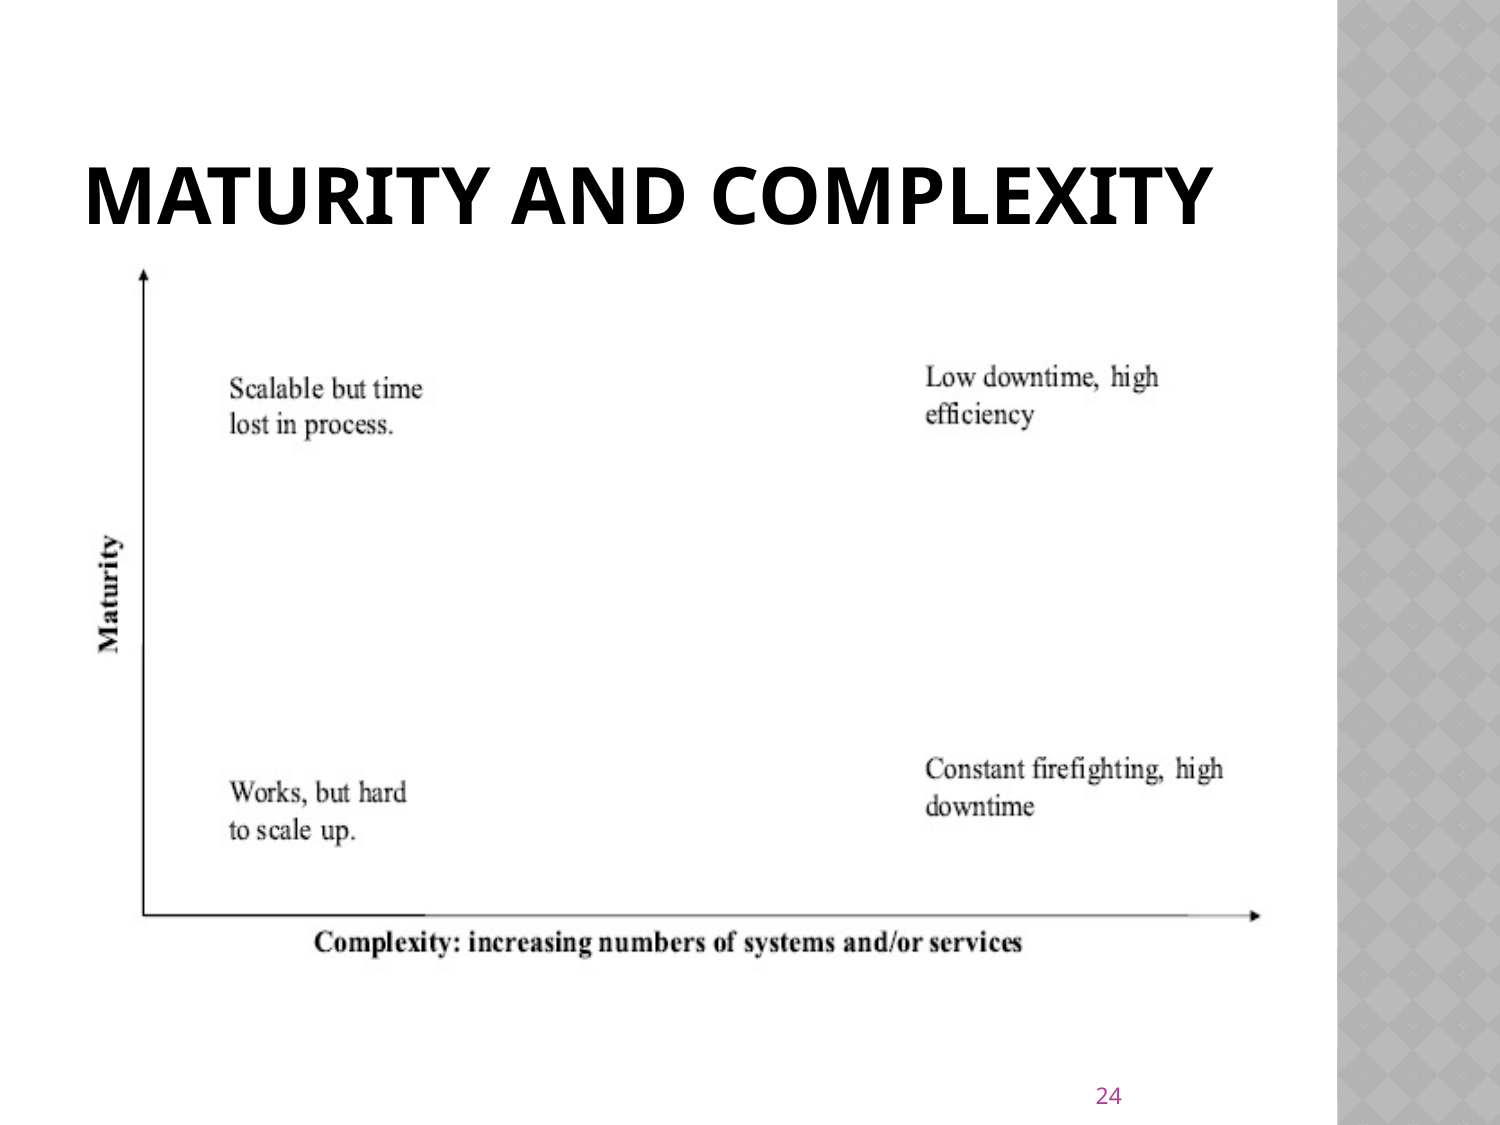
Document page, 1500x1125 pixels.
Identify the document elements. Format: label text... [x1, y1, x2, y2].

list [62, 249, 1301, 1026]
title Maturity and Complexity [75, 52, 1263, 240]
slide_number 24 [1025, 1075, 1123, 1113]
